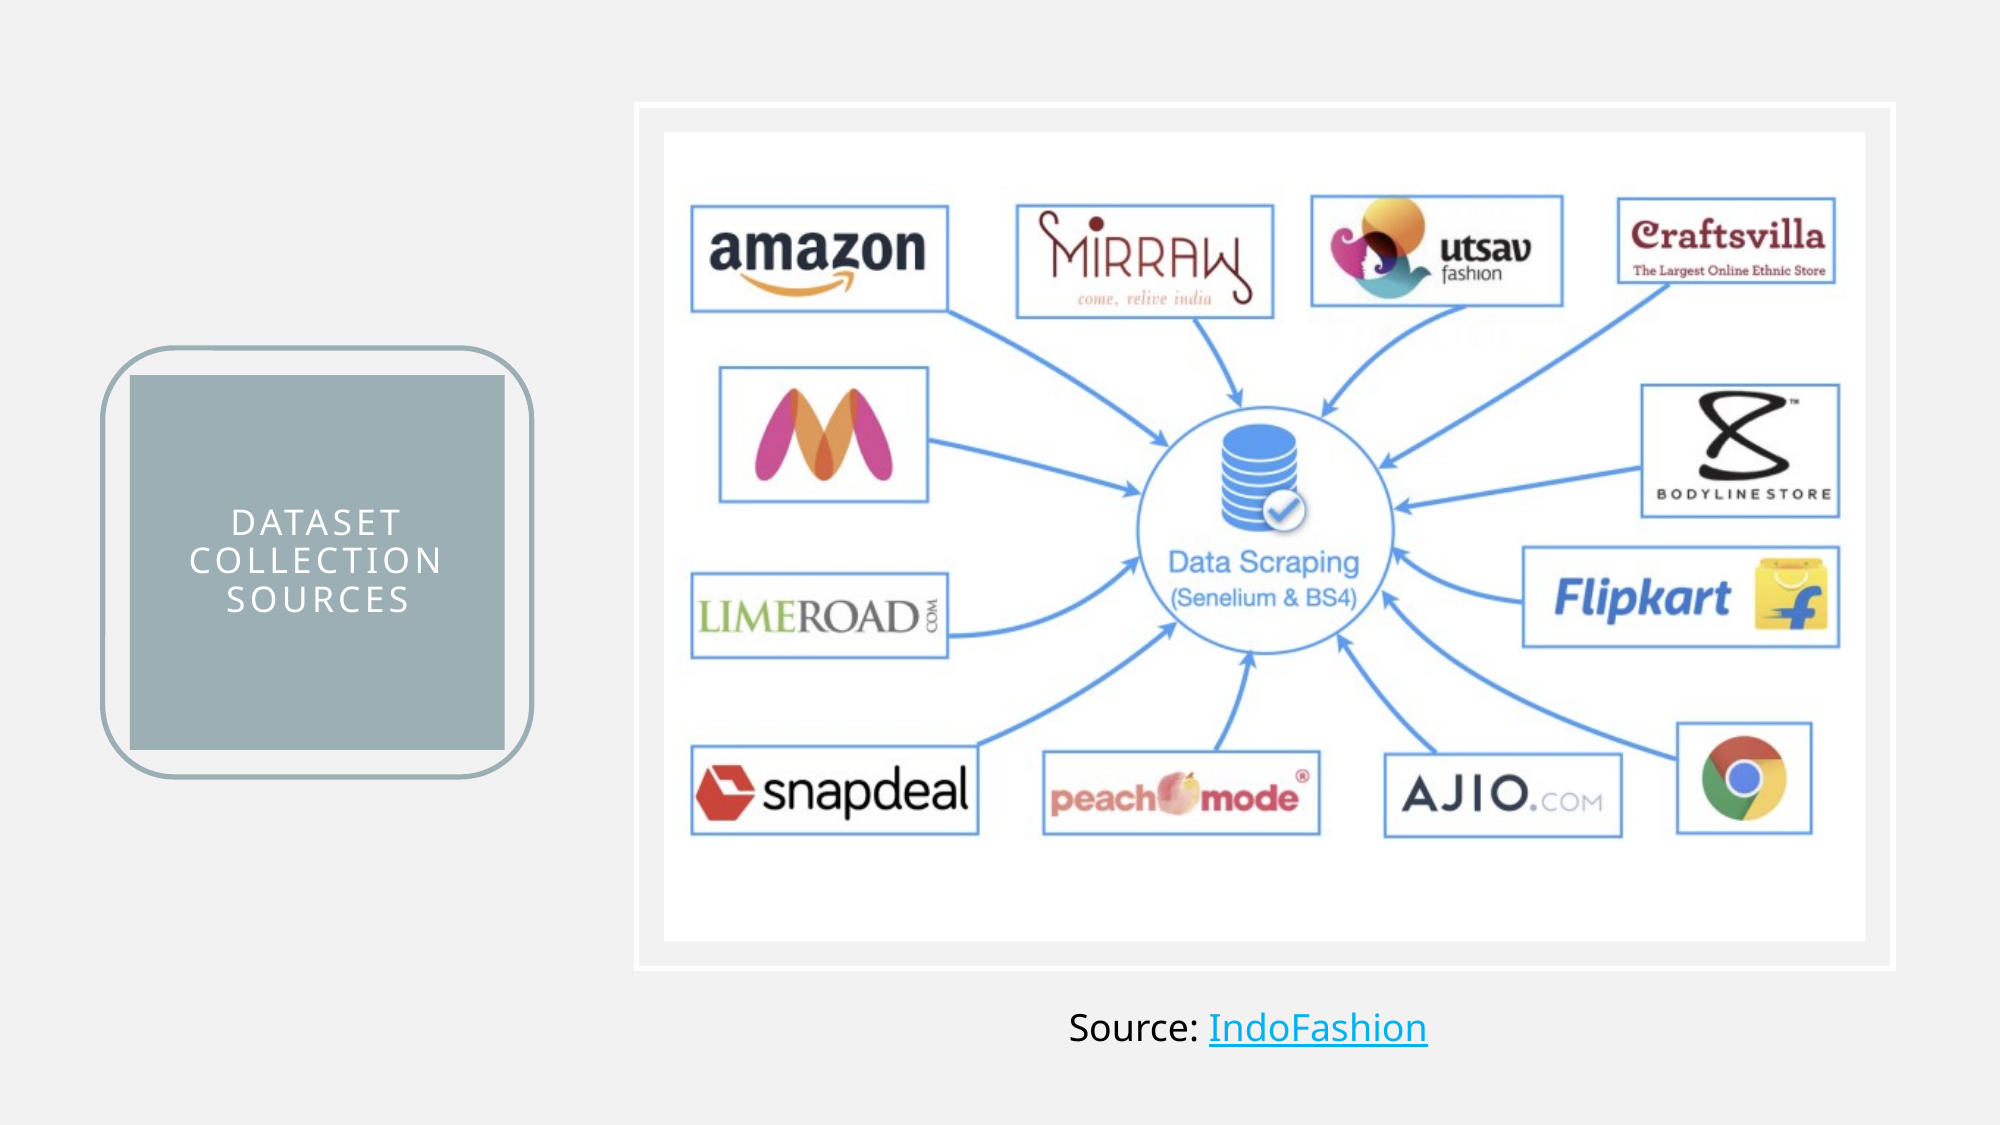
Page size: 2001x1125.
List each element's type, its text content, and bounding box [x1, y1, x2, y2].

text_box [101, 346, 533, 778]
picture [673, 183, 1851, 846]
text_box Source: IndoFashion [1054, 996, 1522, 1063]
text_box [635, 104, 1894, 969]
text_box [663, 131, 1866, 943]
